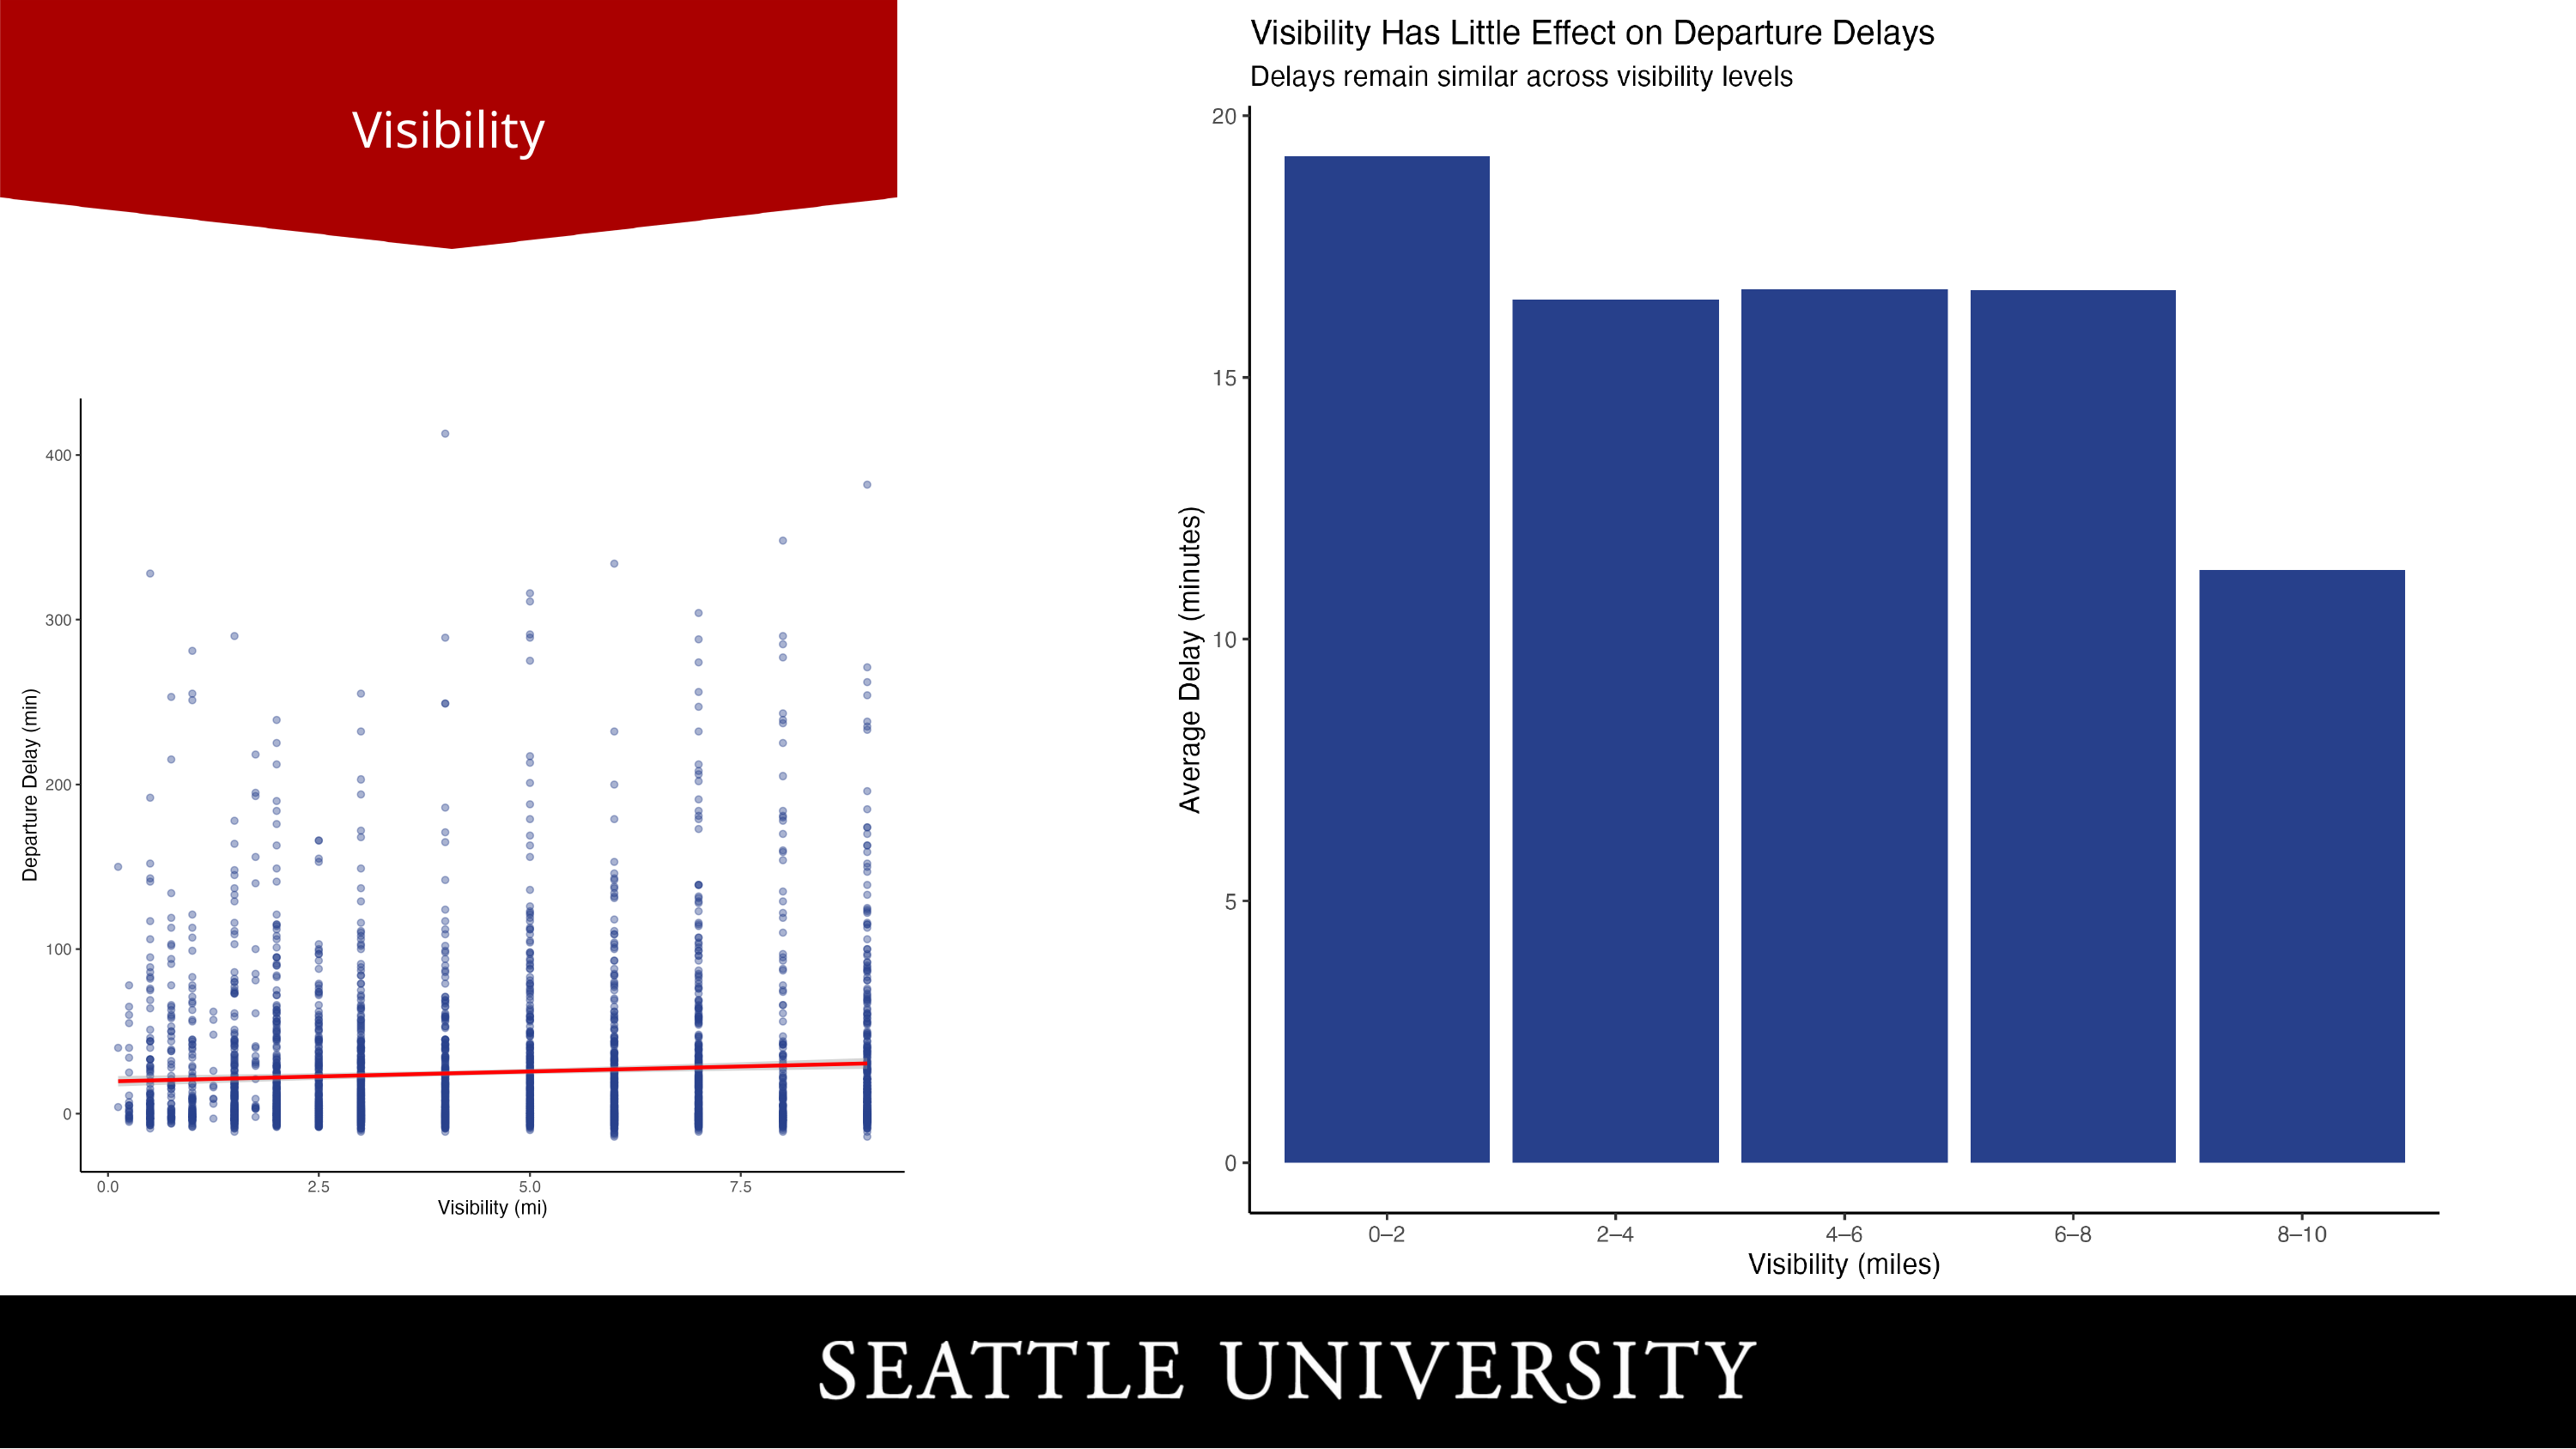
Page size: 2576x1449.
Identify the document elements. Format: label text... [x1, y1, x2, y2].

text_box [0, 1294, 2576, 1449]
text_box [0, 0, 897, 249]
text_box Visibility [271, 94, 625, 158]
picture [1163, 5, 2453, 1294]
picture [12, 396, 914, 1228]
